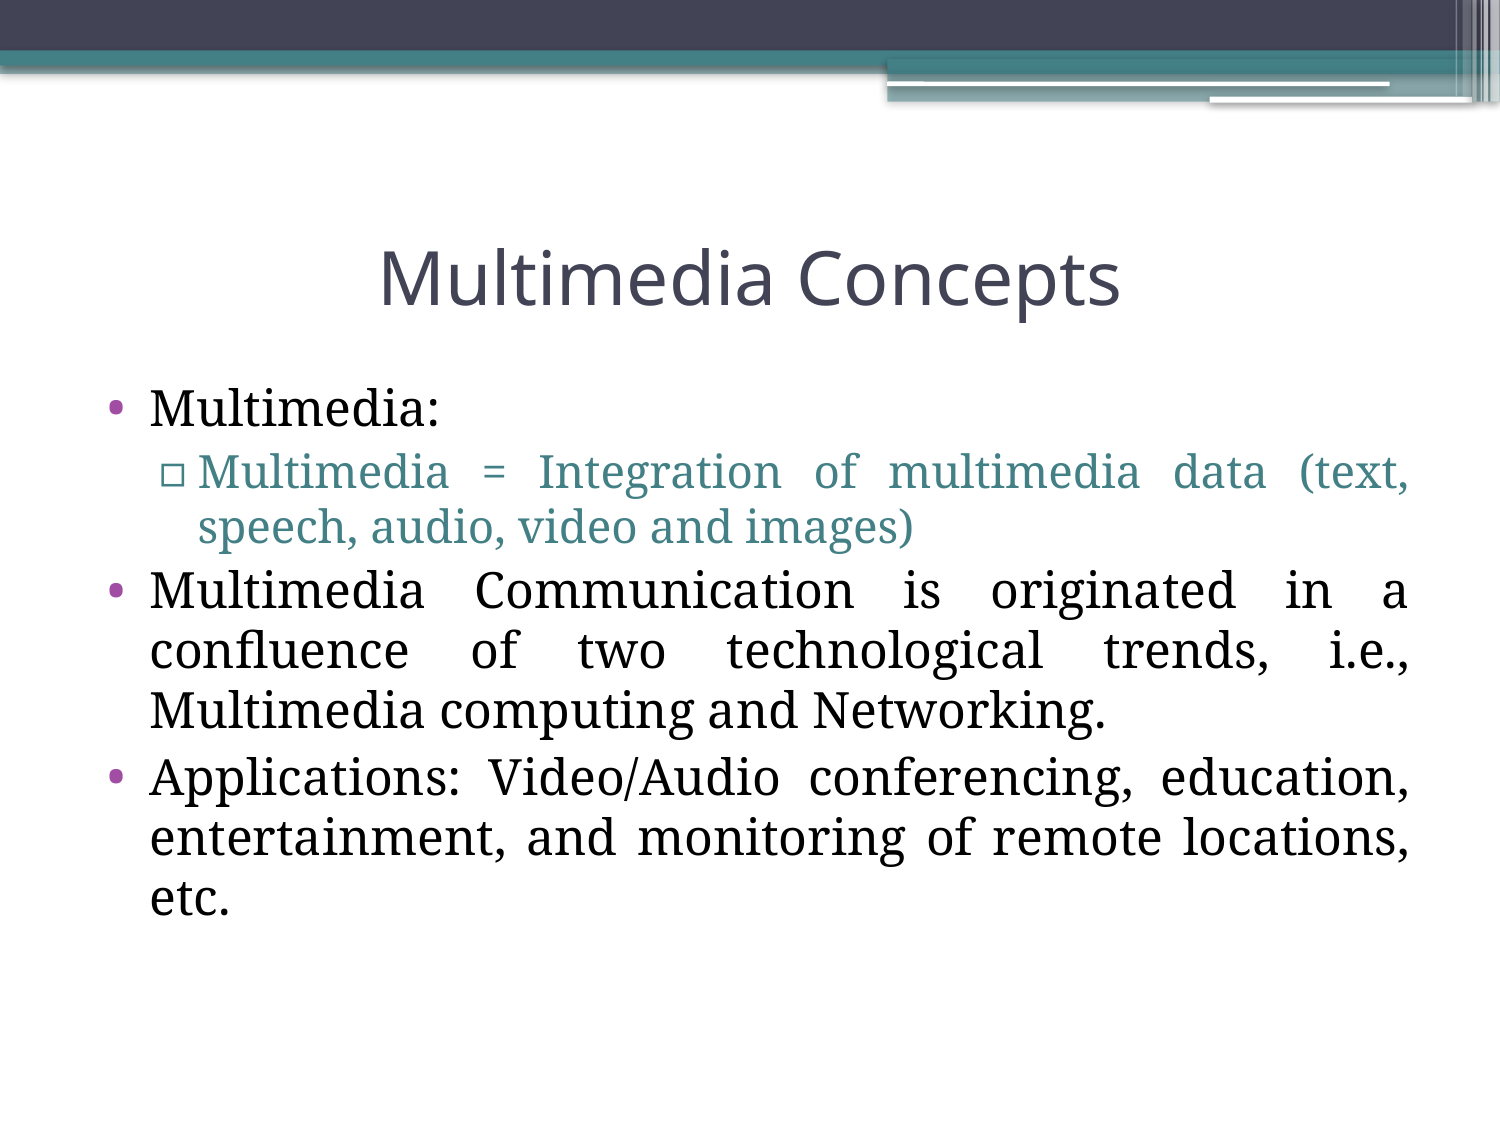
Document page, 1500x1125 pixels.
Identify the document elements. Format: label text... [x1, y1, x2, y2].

title Multimedia Concepts [75, 187, 1425, 363]
list Multimedia: Multimedia = Integration of multimedia data (text, speech, audio, video and images) Multimedia Communication is originated in a confluence of two technological trends, i.e., Multimedia computing and Networking. Applications: Video/Audio conferencing, education, entertainment, and monitoring of remote locations, etc. [75, 368, 1425, 1100]
